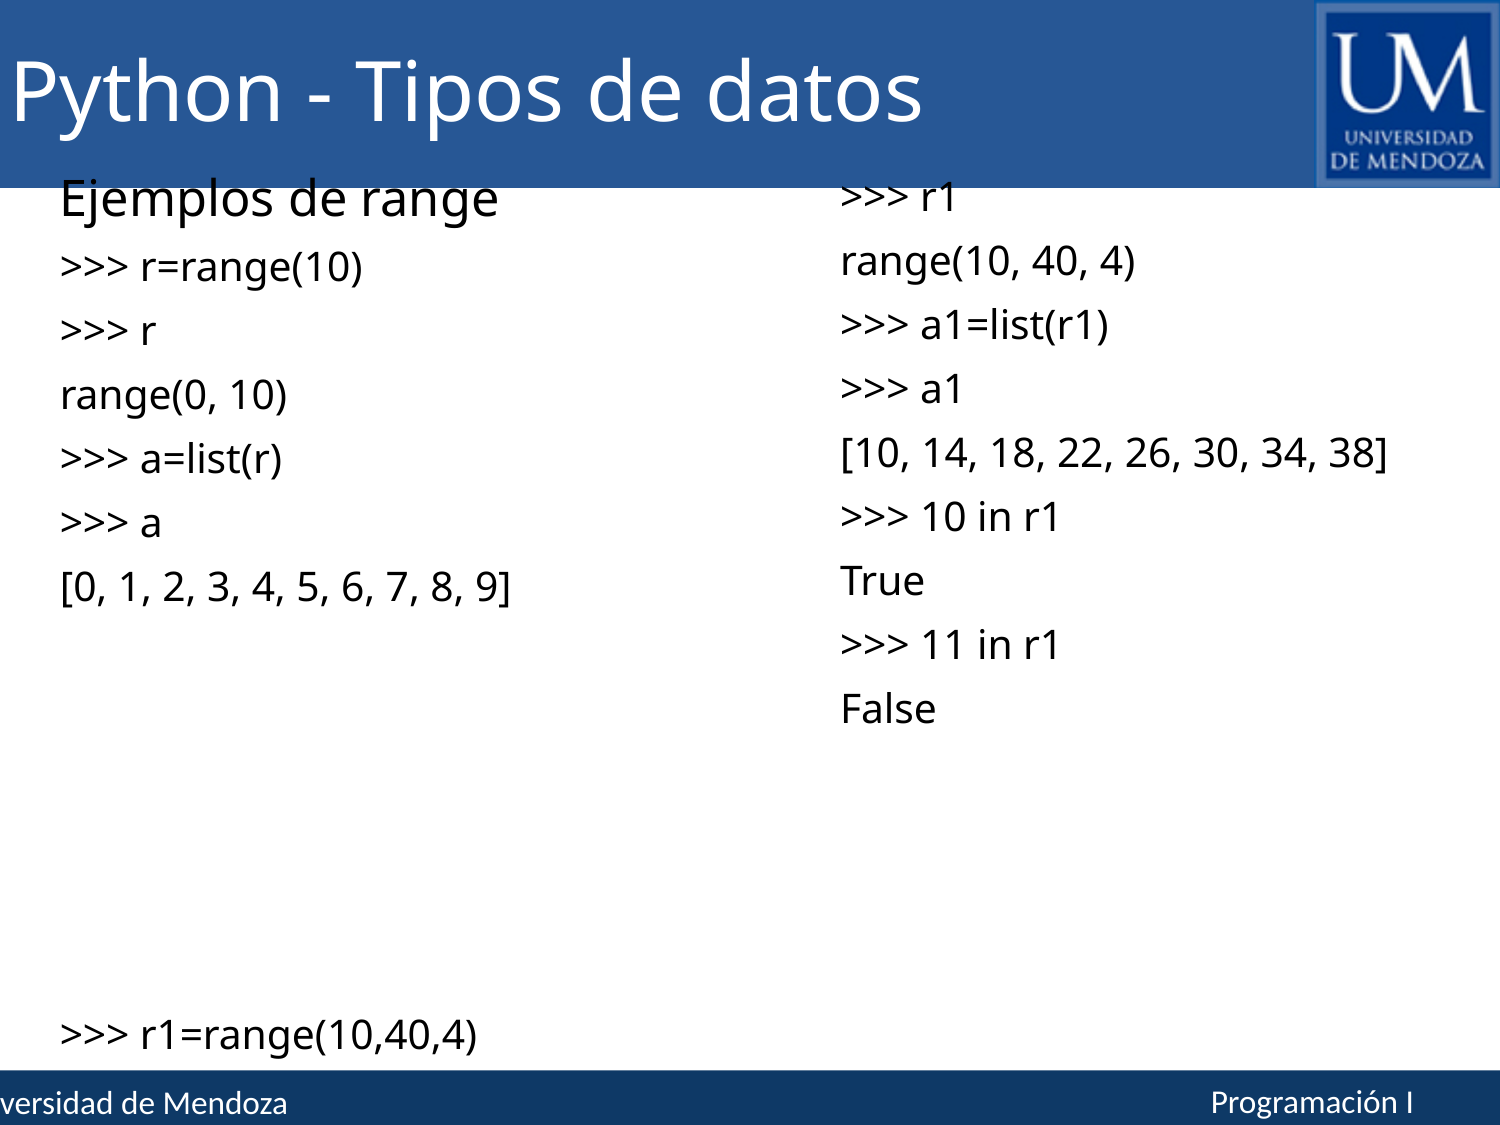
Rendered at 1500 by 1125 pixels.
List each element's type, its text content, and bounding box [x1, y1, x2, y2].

picture [1301, 0, 1500, 184]
list Ejemplos de range >>> r=range(10) >>> r range(0, 10) >>> a=list(r) >>> a [0, 1, 2, 3, 4, 5, 6, 7, 8, 9] >>> r1=range(10,40,4) >>> r1 range(10, 40, 4) >>> a1=list(r1) >>> a1 [10, 14, 18, 22, 26, 30, 34, 38] >>> 10 in r1 True >>> 11 in r1 False [0, 184, 1500, 1072]
title Python - Tipos de datos [1, 0, 1301, 184]
